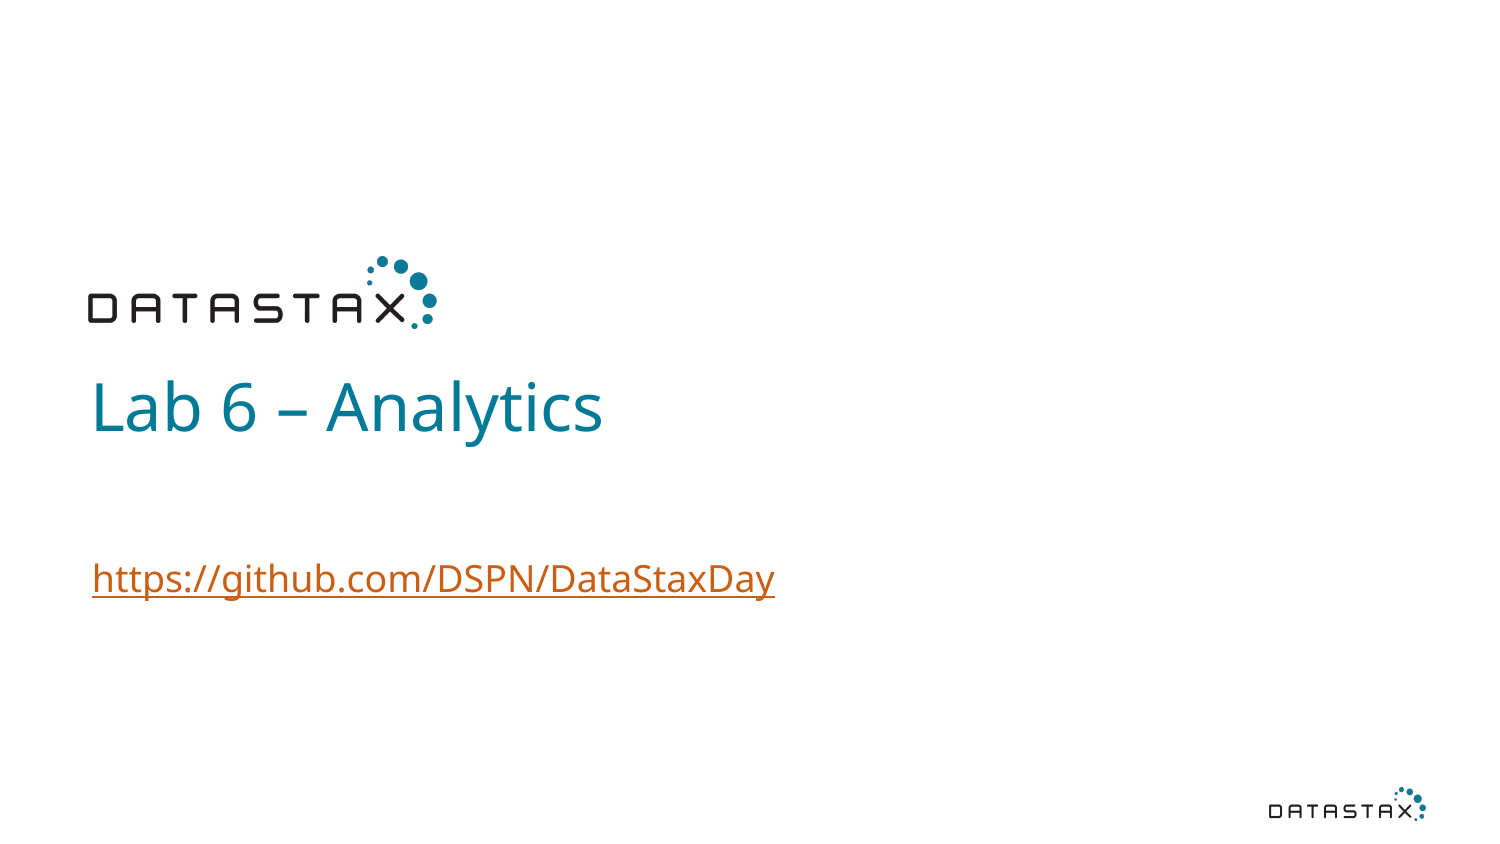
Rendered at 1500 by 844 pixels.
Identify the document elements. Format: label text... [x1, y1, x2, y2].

title Lab 6 – Analytics [75, 374, 1425, 516]
picture [88, 256, 437, 329]
picture [1269, 787, 1426, 821]
list https://github.com/DSPN/DataStaxDay [76, 540, 1427, 635]
